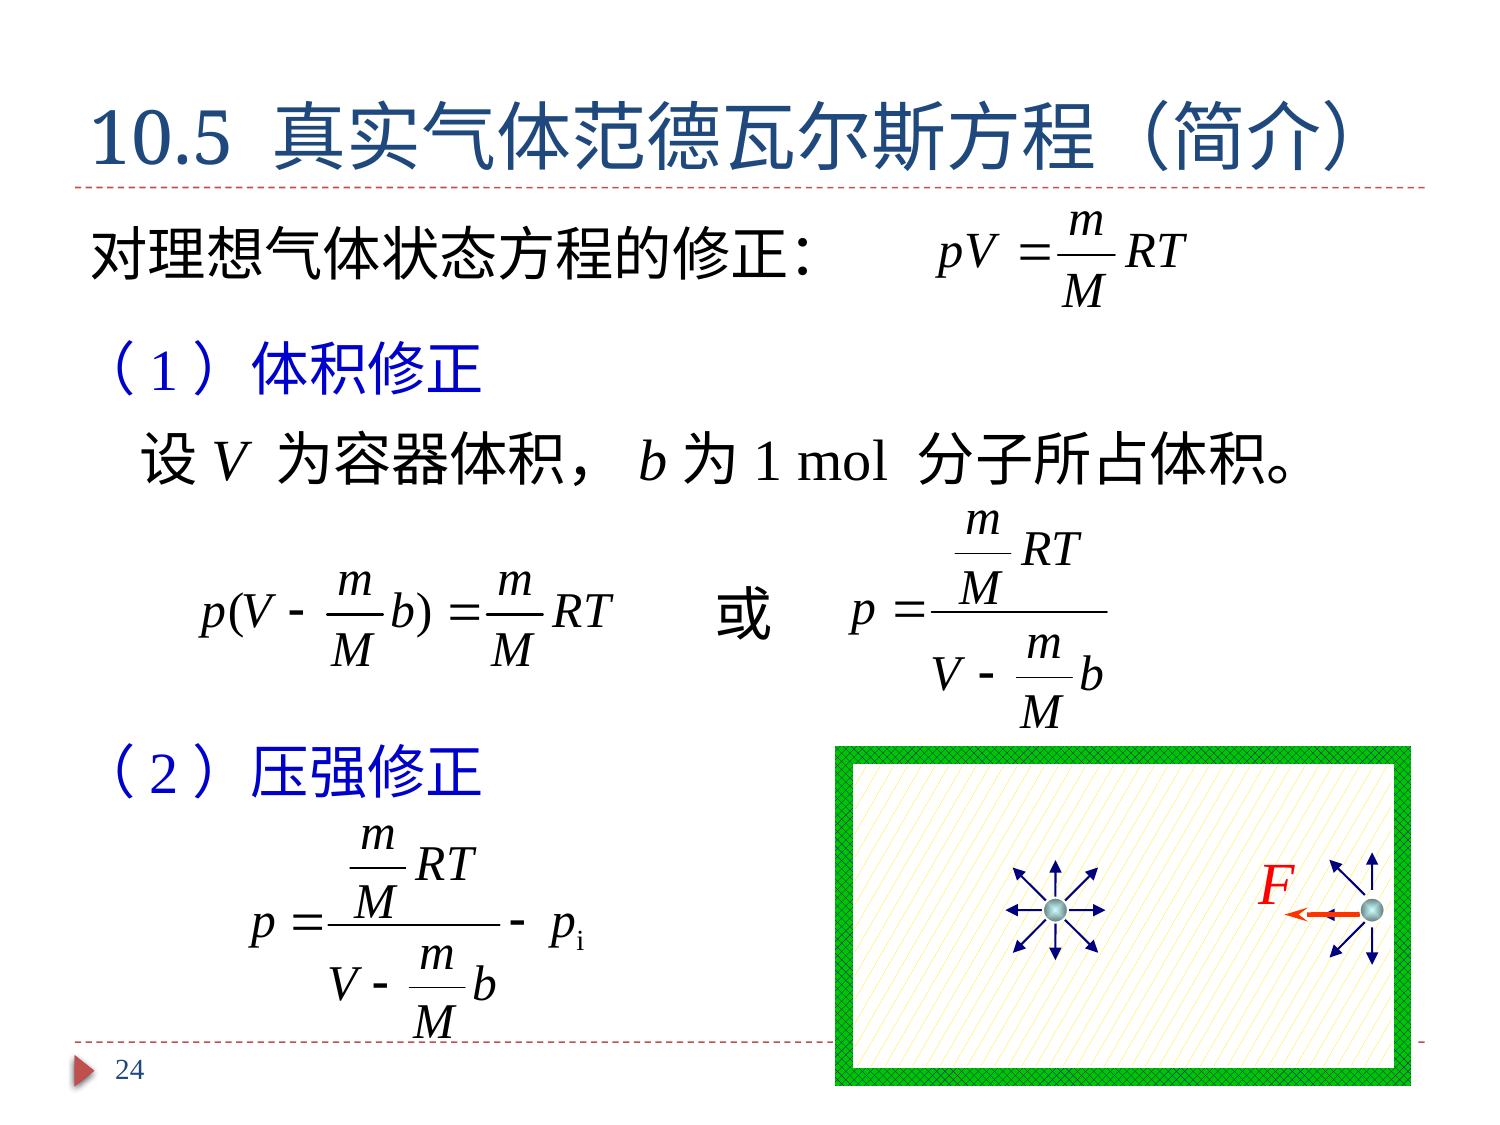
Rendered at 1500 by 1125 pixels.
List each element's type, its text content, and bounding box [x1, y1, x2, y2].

title 10.5 真实气体范德瓦尔斯方程（简介） [75, 37, 1425, 188]
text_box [924, 187, 1199, 317]
text_box （1）体积修正 [62, 324, 517, 410]
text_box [1321, 852, 1373, 966]
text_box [1246, 839, 1360, 915]
slide_number 24 [100, 1042, 426, 1103]
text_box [837, 487, 1117, 738]
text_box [187, 547, 625, 678]
text_box 或 [699, 569, 831, 655]
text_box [237, 799, 595, 1051]
text_box 对理想气体状态方程的修正： [75, 209, 902, 294]
text_box （2）压强修正 [62, 727, 613, 813]
text_box 设V 为容器体积，b为1 mol 分子所占体积。 [124, 414, 1342, 500]
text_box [1005, 859, 1106, 961]
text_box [833, 744, 1413, 1088]
